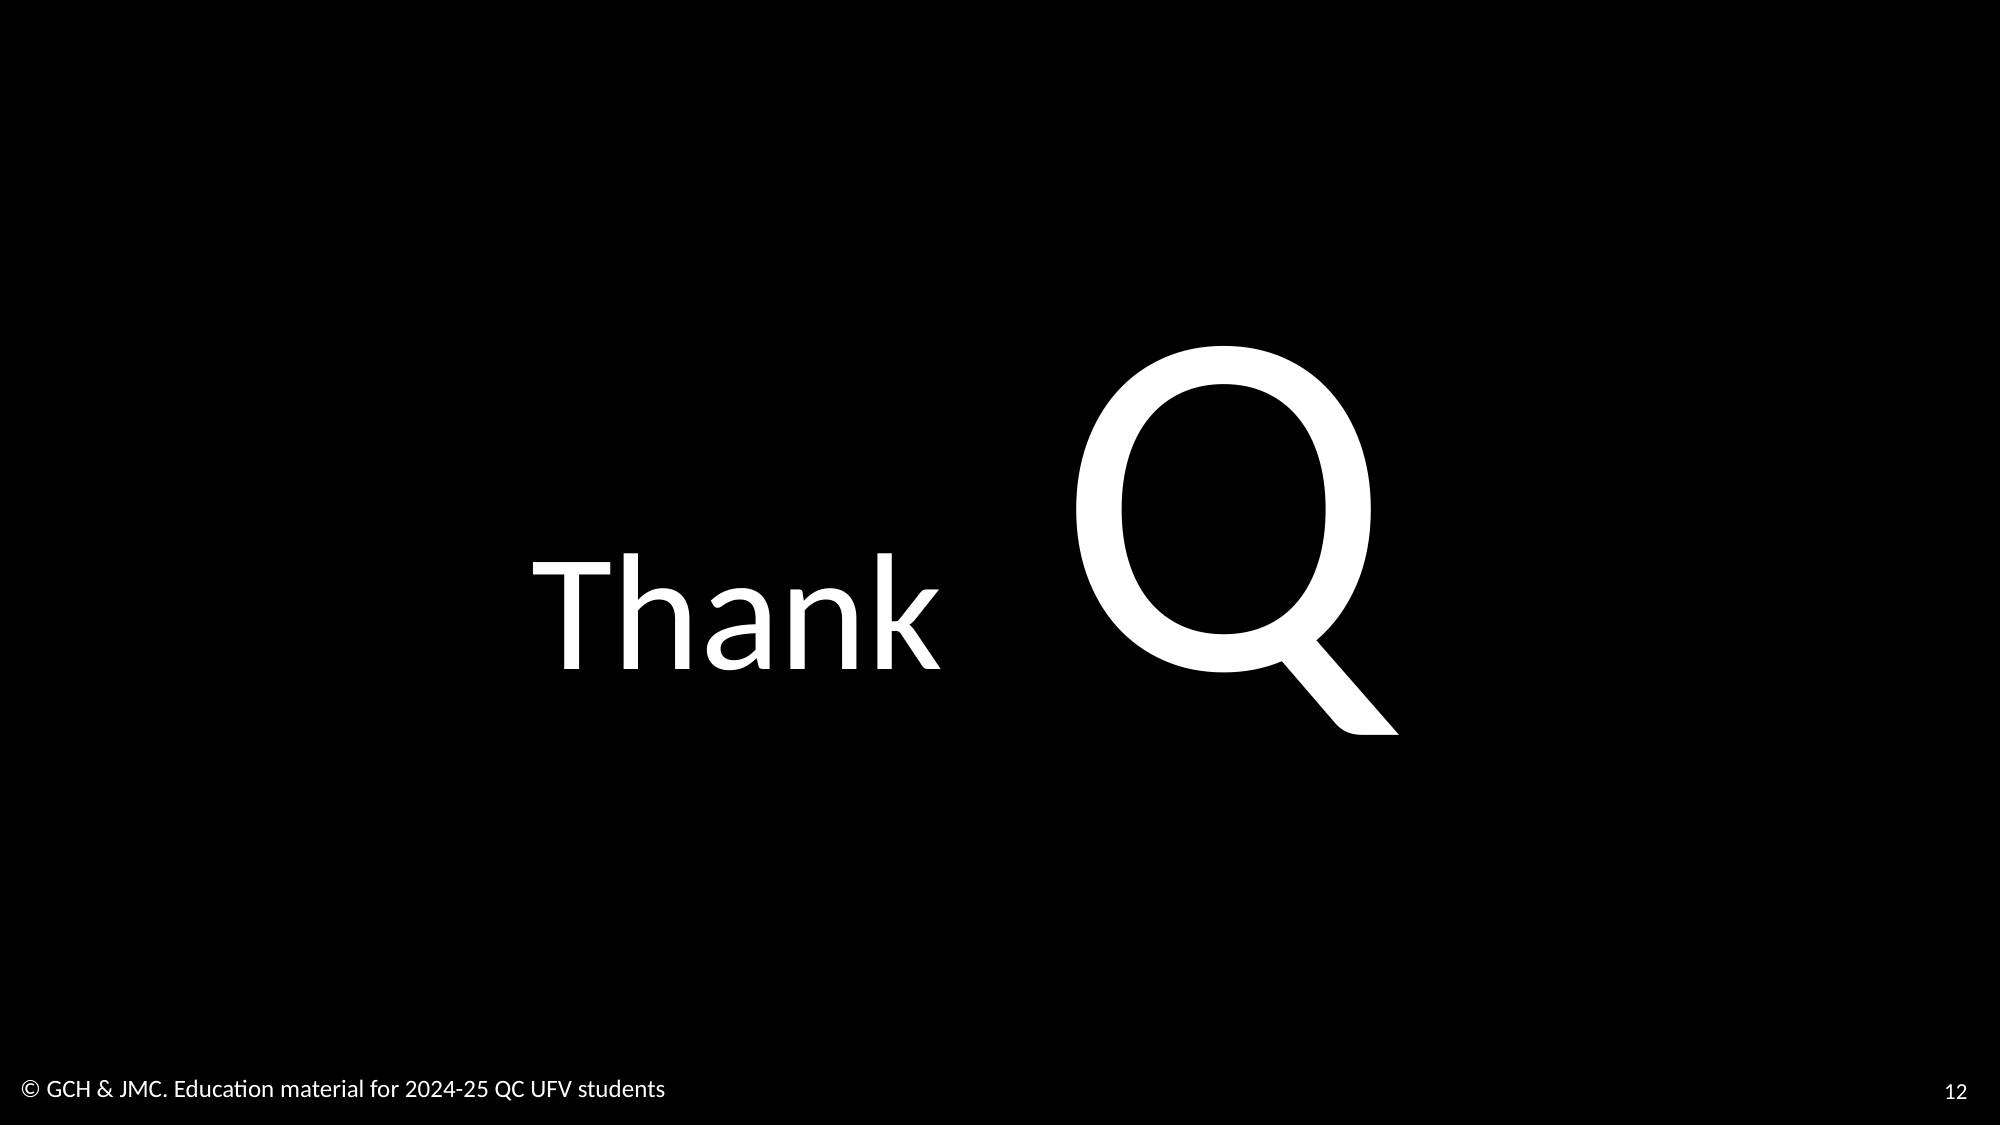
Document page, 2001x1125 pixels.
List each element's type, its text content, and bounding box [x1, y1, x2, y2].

text_box Thank Q [488, 163, 1512, 776]
footer © GCH & JMC. Education material for 2024-25 QC UFV students [5, 1057, 915, 1117]
slide_number 12 [1883, 1060, 1983, 1121]
